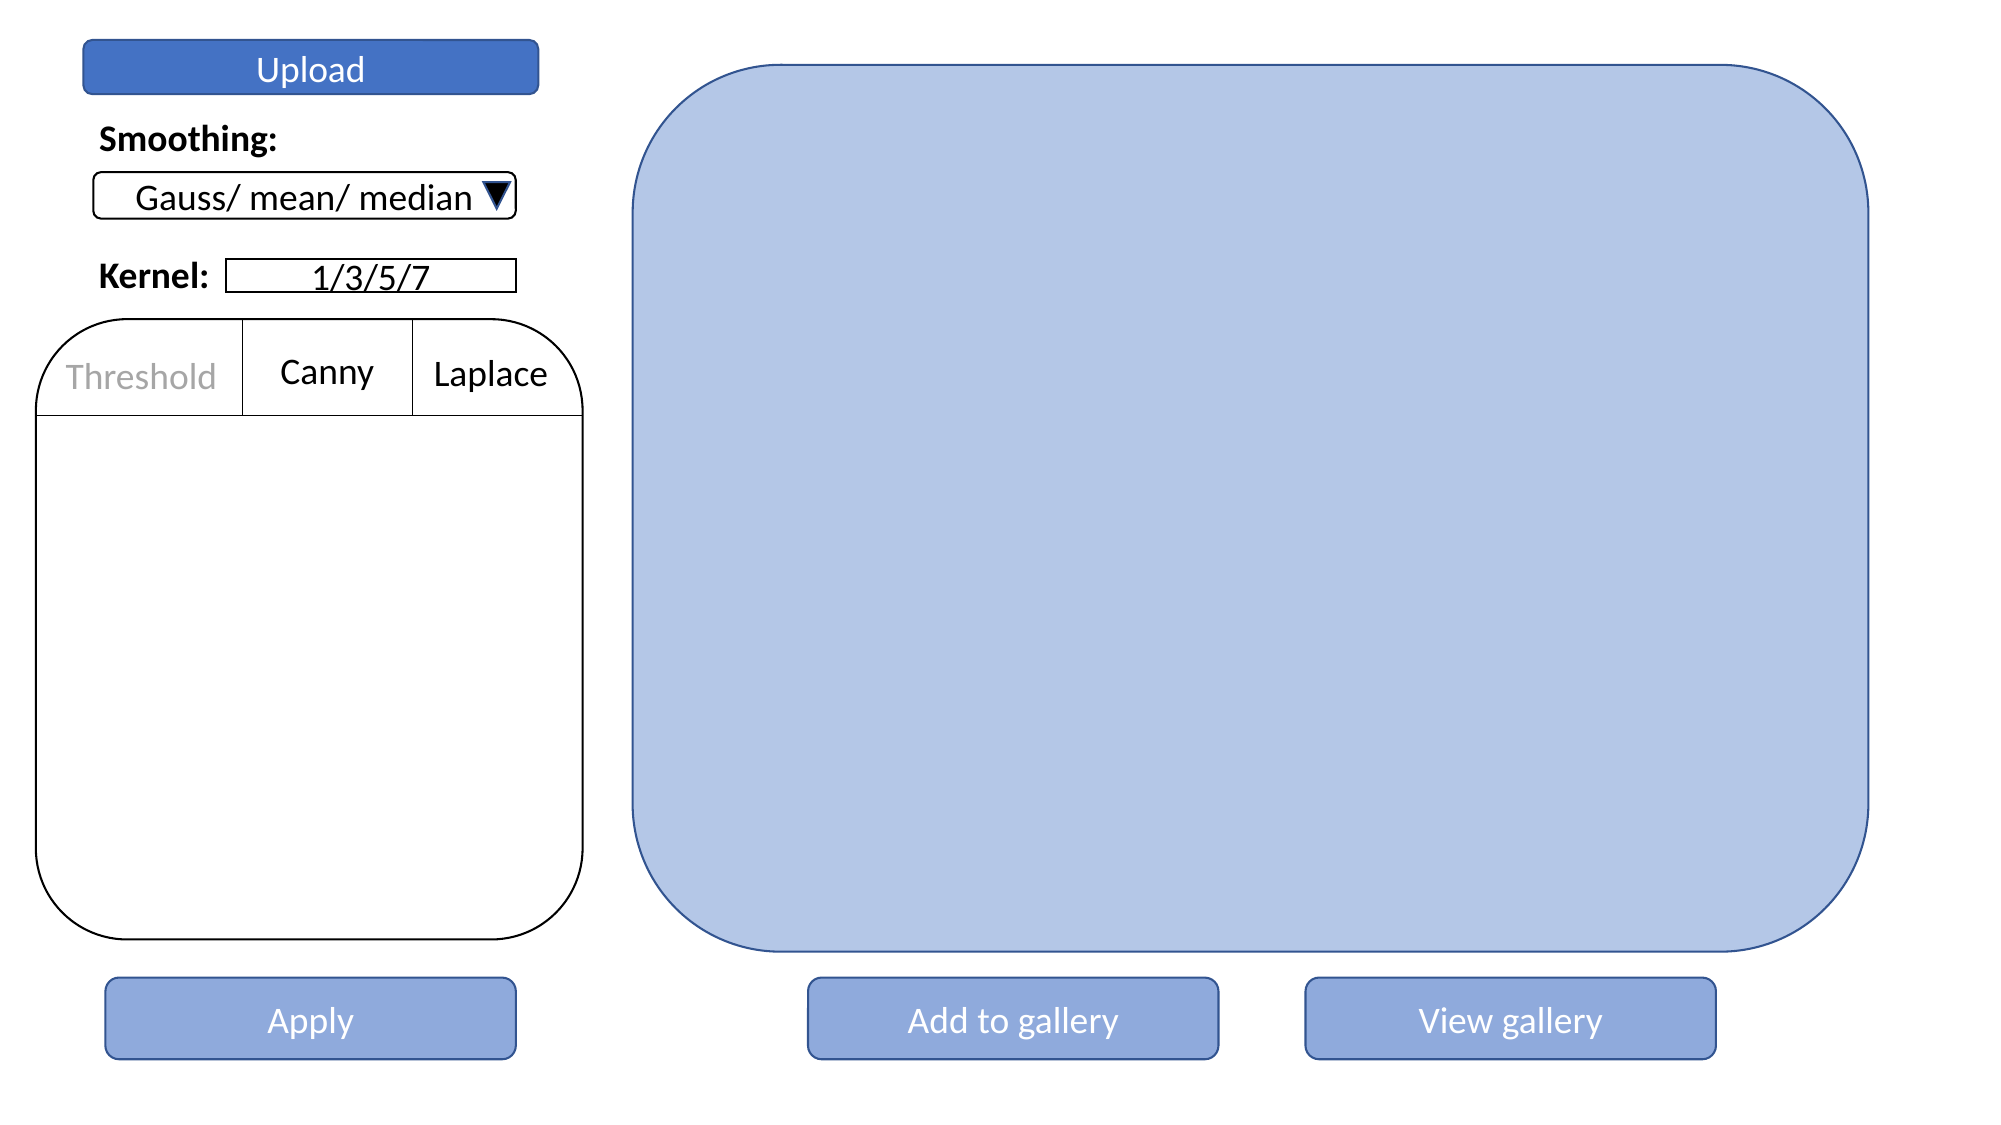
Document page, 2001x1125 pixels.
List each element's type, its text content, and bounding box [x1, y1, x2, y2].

text_box [481, 181, 512, 211]
text_box [34, 318, 584, 941]
text_box View gallery [1304, 976, 1717, 1061]
text_box Upload [82, 38, 540, 96]
text_box Smoothing: [84, 106, 294, 167]
text_box Threshold [50, 344, 238, 405]
text_box Laplace [419, 341, 564, 402]
text_box Gauss/ mean/ median [92, 171, 517, 220]
text_box Add to gallery [806, 976, 1220, 1061]
text_box 1/3/5/7 [225, 258, 517, 293]
text_box [631, 63, 1870, 953]
text_box Kernel: [84, 244, 225, 304]
text_box Canny [265, 339, 390, 400]
text_box Apply [104, 976, 517, 1061]
